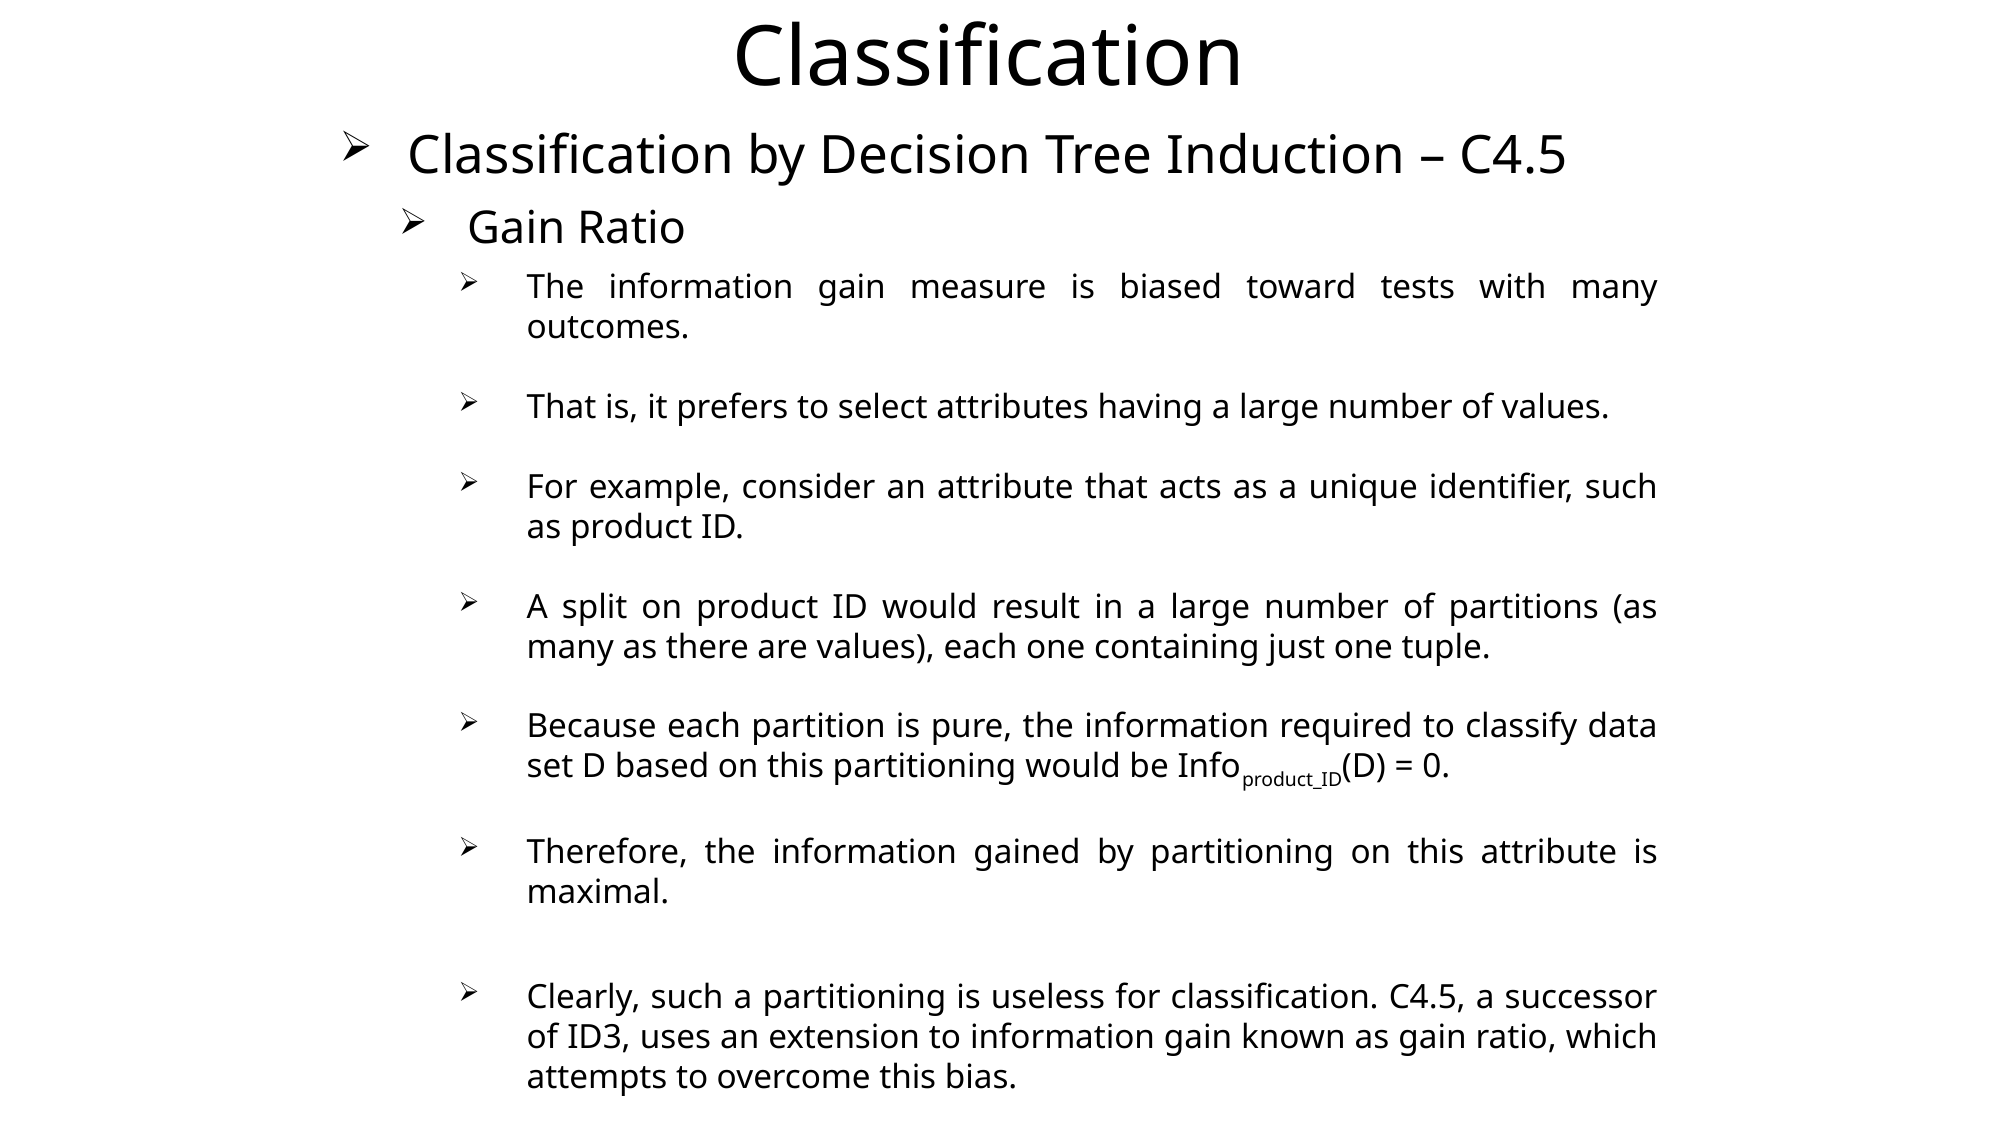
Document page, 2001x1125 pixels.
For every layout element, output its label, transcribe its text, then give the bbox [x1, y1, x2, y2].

subtitle Classification by Decision Tree Induction – C4.5 Gain Ratio The information gain measure is biased toward tests with many outcomes. That is, it prefers to select attributes having a large number of values. For example, consider an attribute that acts as a unique identifier, such as product ID. A split on product ID would result in a large number of partitions (as many as there are values), each one containing just one tuple. Because each partition is pure, the information required to classify data set D based on this partitioning would be Infoproduct_ID(D) = 0. Therefore, the information gained by partitioning on this attribute is maximal. Clearly, such a partitioning is useless for classification. C4.5, a successor of ID3, uses an extension to information gain known as gain ratio, which attempts to overcome this bias. [324, 112, 1675, 1099]
title Classification [314, 16, 1664, 91]
